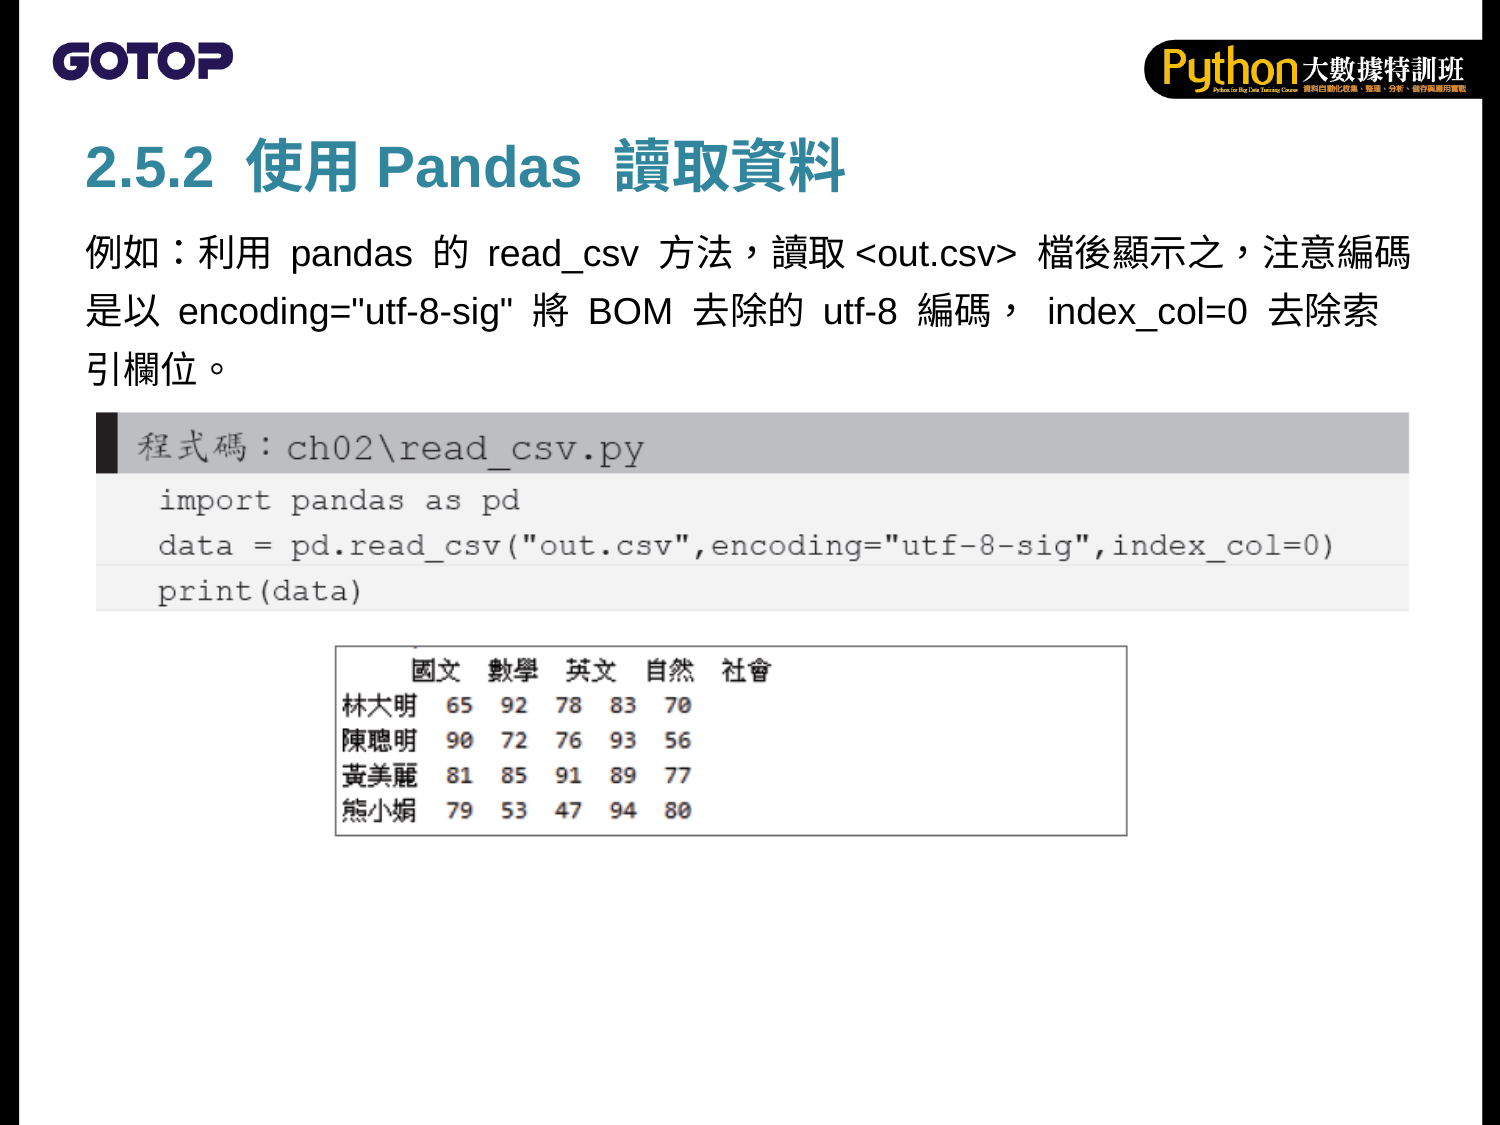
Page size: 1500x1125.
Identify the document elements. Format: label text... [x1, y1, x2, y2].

list 2.5.2 使用Pandas 讀取資料 例如：利用 pandas 的 read_csv 方法，讀取<out.csv> 檔後顯示之，注意編碼是以 encoding="utf-8-sig" 將 BOM 去除的 utf-8 編碼， index_col=0 去除索引欄位。 [70, 121, 1430, 1067]
picture [0, 0, 1500, 1125]
